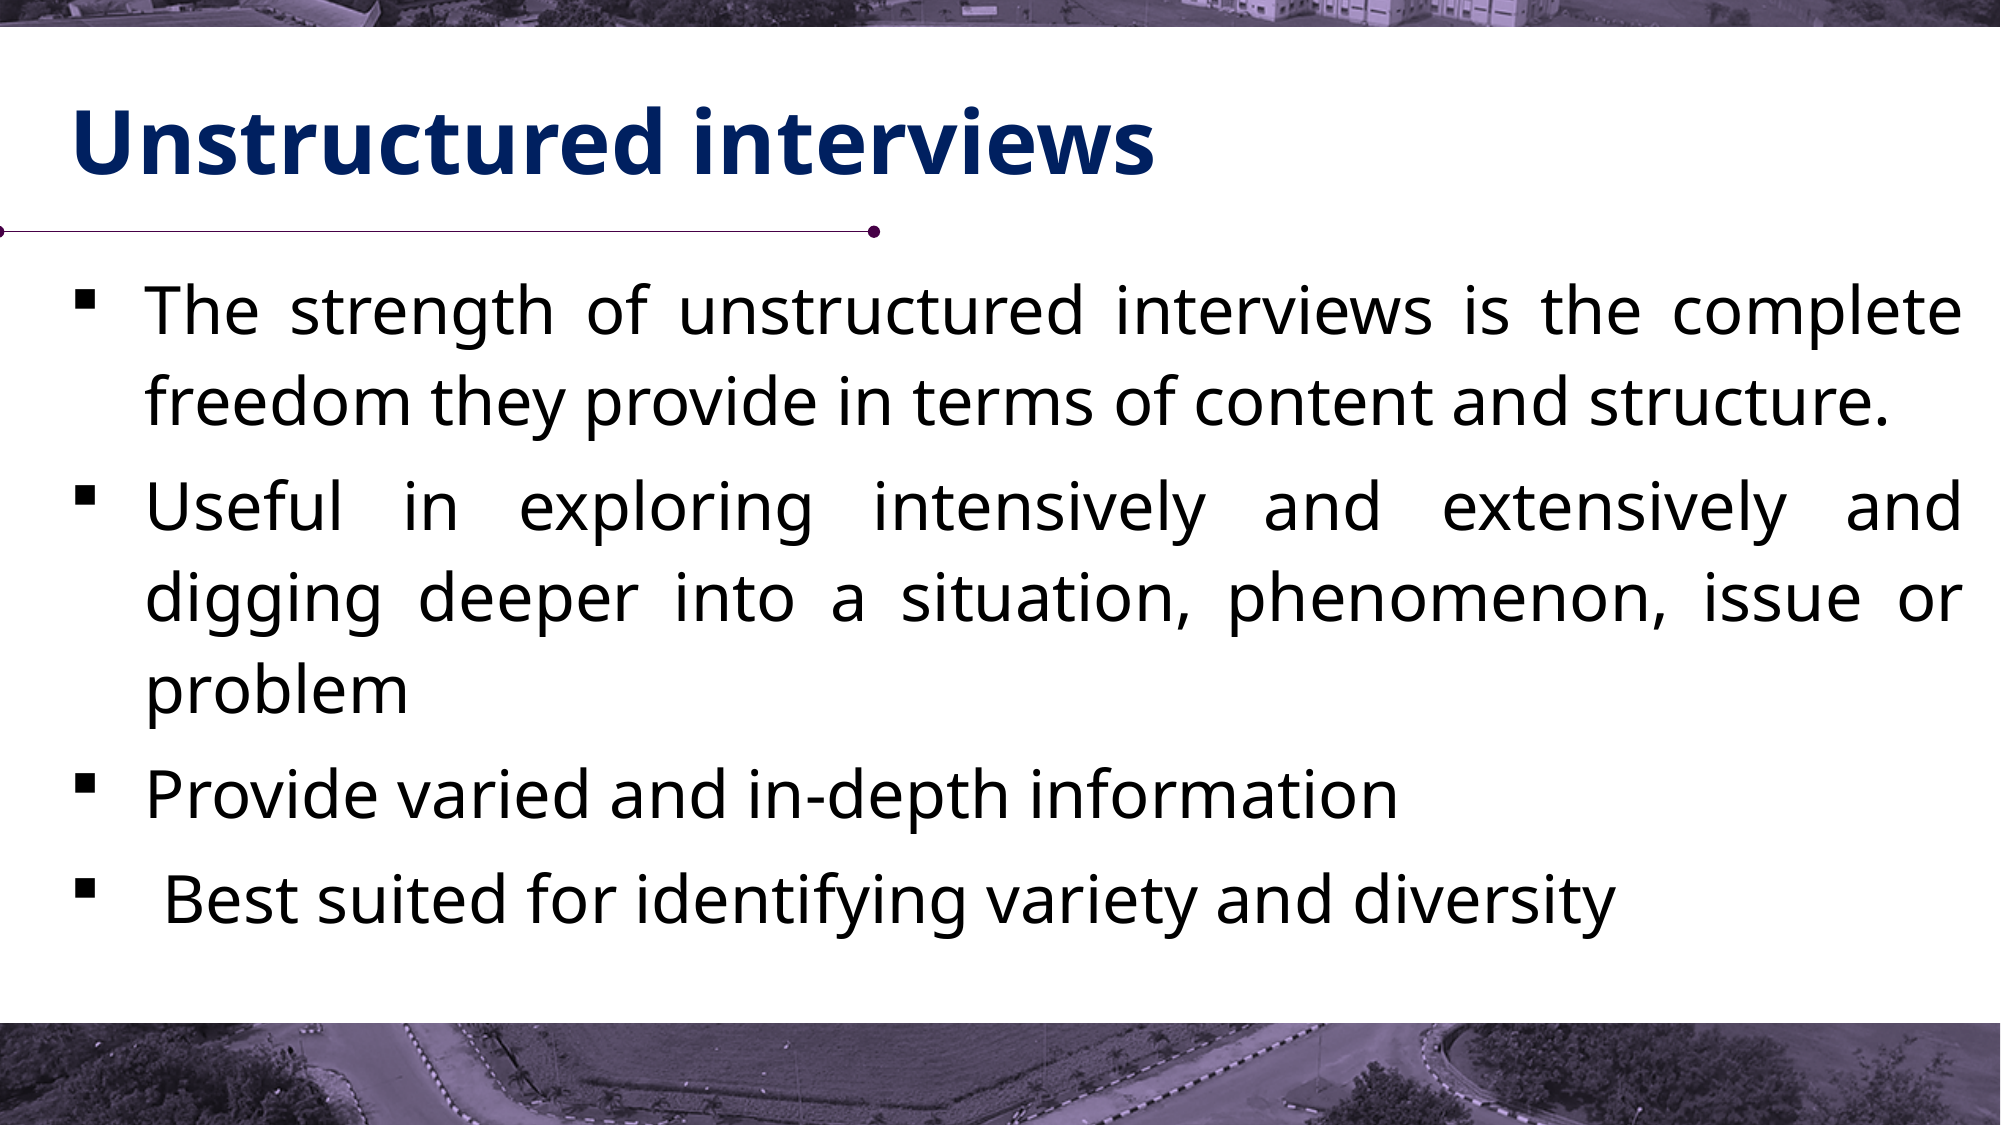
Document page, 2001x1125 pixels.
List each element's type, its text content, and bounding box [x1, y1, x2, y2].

title Unstructured interviews [55, 45, 1835, 200]
list The strength of unstructured interviews is the complete freedom they provide in terms of content and structure. Useful in exploring intensively and extensively and digging deeper into a situation, phenomenon, issue or problem Provide varied and in-depth information Best suited for identifying variety and diversity [55, 200, 1982, 994]
